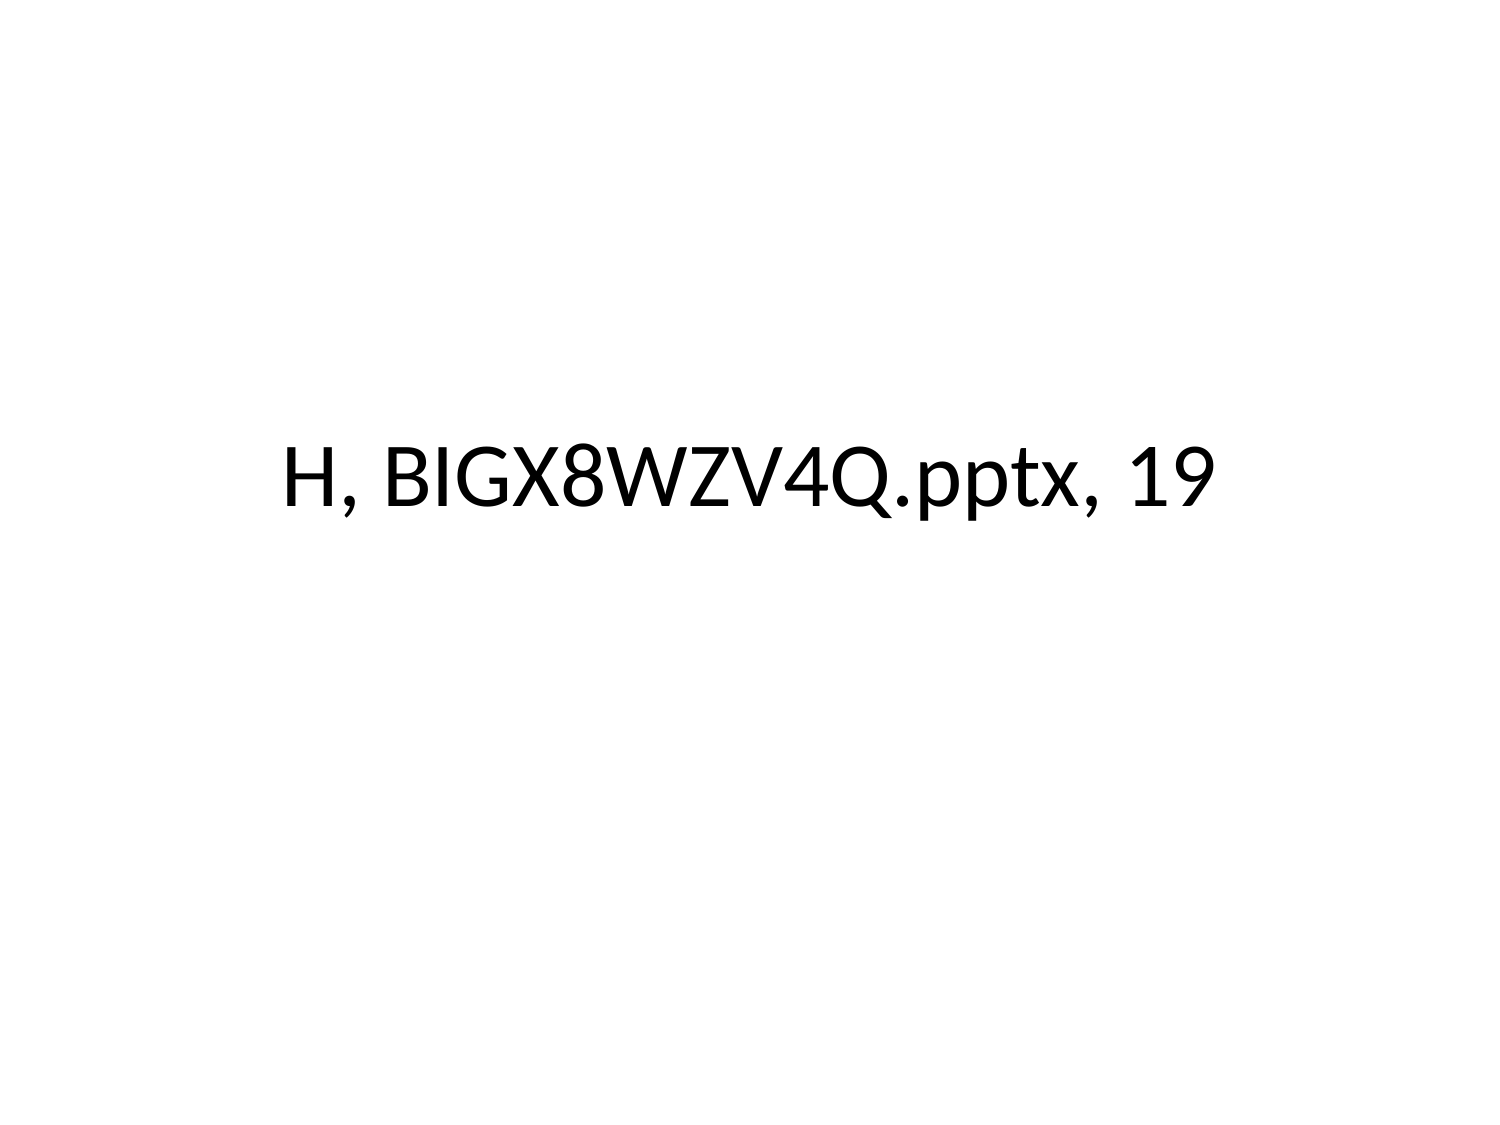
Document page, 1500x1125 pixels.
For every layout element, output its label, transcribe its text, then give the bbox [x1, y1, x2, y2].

title H, BIGX8WZV4Q.pptx, 19 [112, 349, 1388, 591]
